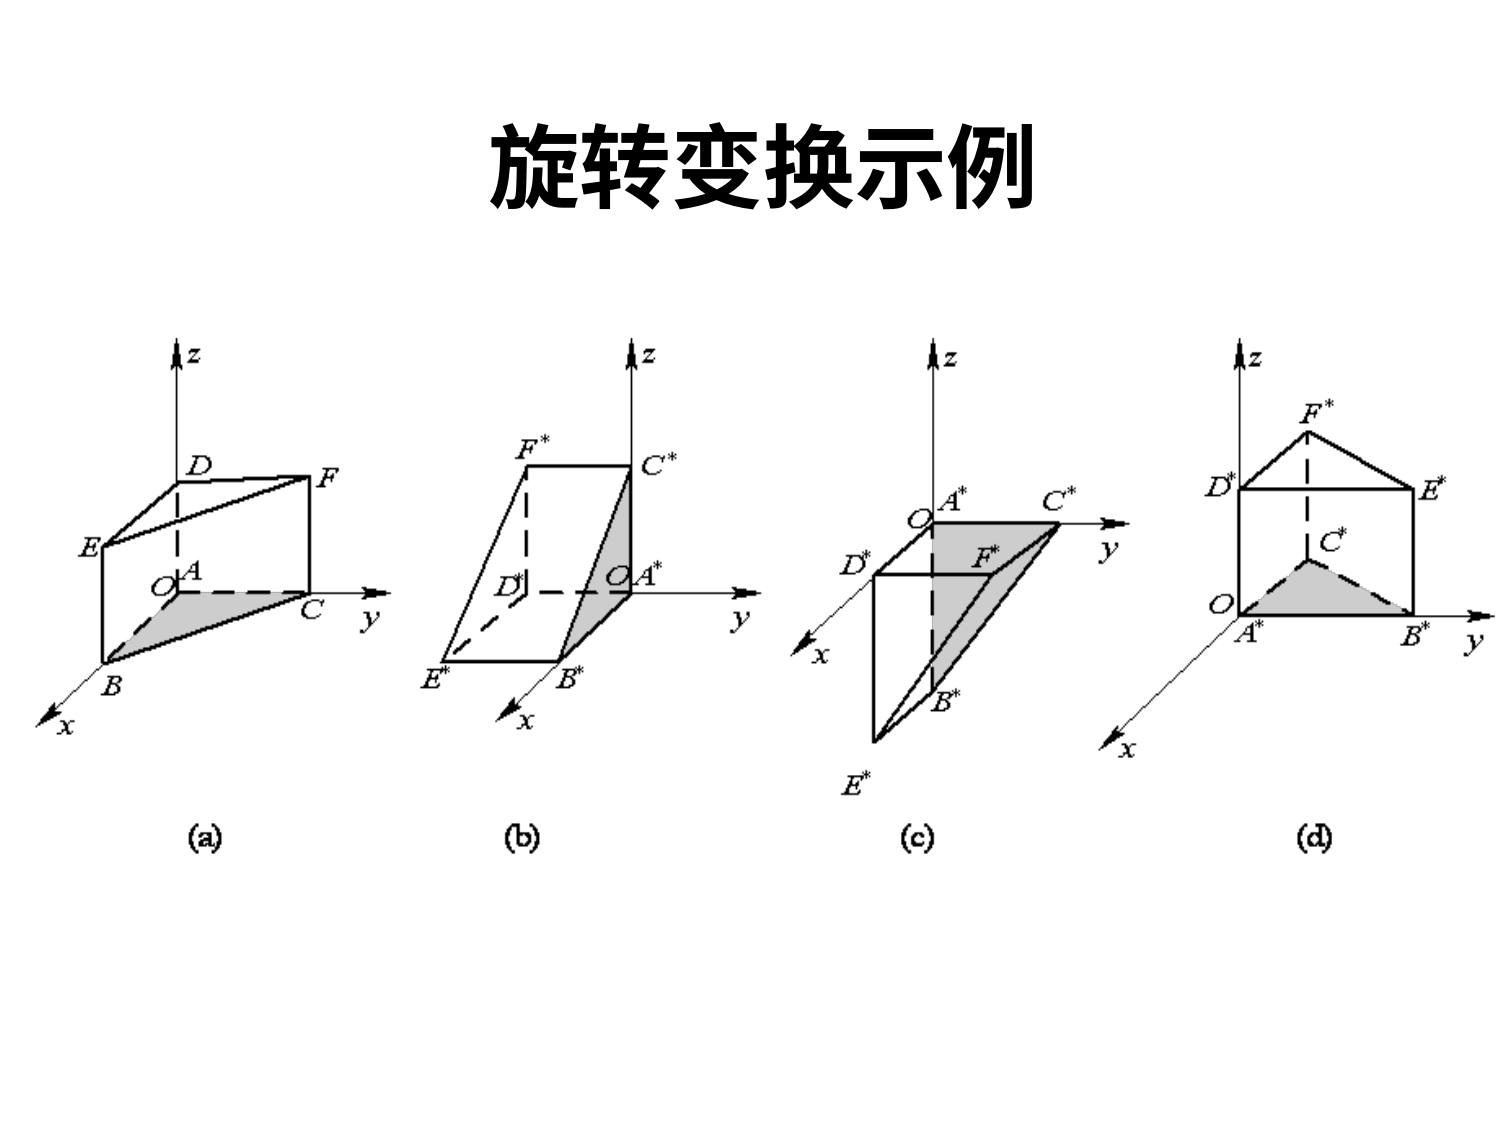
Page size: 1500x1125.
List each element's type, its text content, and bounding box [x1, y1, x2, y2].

title 旋转变换示例 [88, 101, 1439, 242]
picture [0, 326, 1500, 870]
